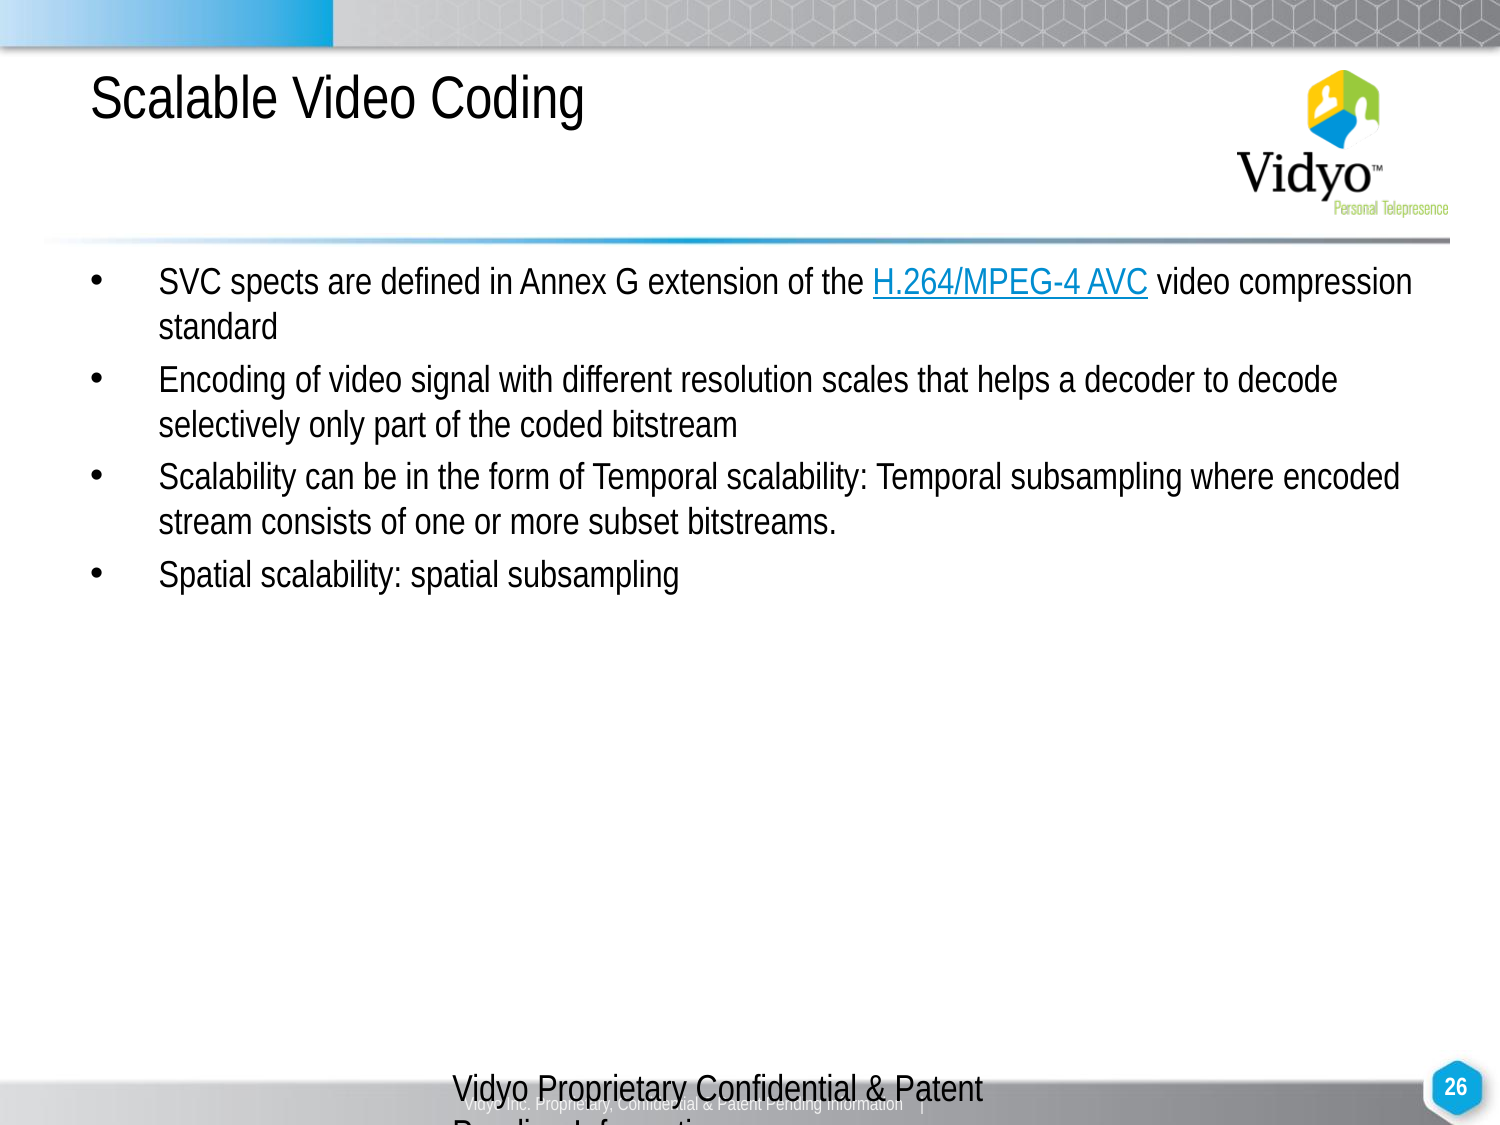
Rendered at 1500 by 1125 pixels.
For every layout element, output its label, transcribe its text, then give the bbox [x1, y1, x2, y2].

picture [1237, 70, 1448, 218]
picture [0, 0, 1500, 69]
text_box Vidyo Proprietary Confidential & Patent Pending Information [437, 1056, 1113, 1113]
text_box SVC spects are defined in Annex G extension of the H.264/MPEG-4 AVC video compression standard Encoding of video signal with different resolution scales that helps a decoder to decode selectively only part of the coded bitstream Scalability can be in the form of Temporal scalability: Temporal subsampling where encoded stream consists of one or more subset bitstreams. Spatial scalability: spatial subsampling [74, 249, 1468, 1049]
picture [12, 233, 1450, 247]
slide_number ‹#› [1424, 1055, 1488, 1116]
picture [0, 1050, 1500, 1125]
title Scalable Video Coding [75, 50, 1304, 138]
